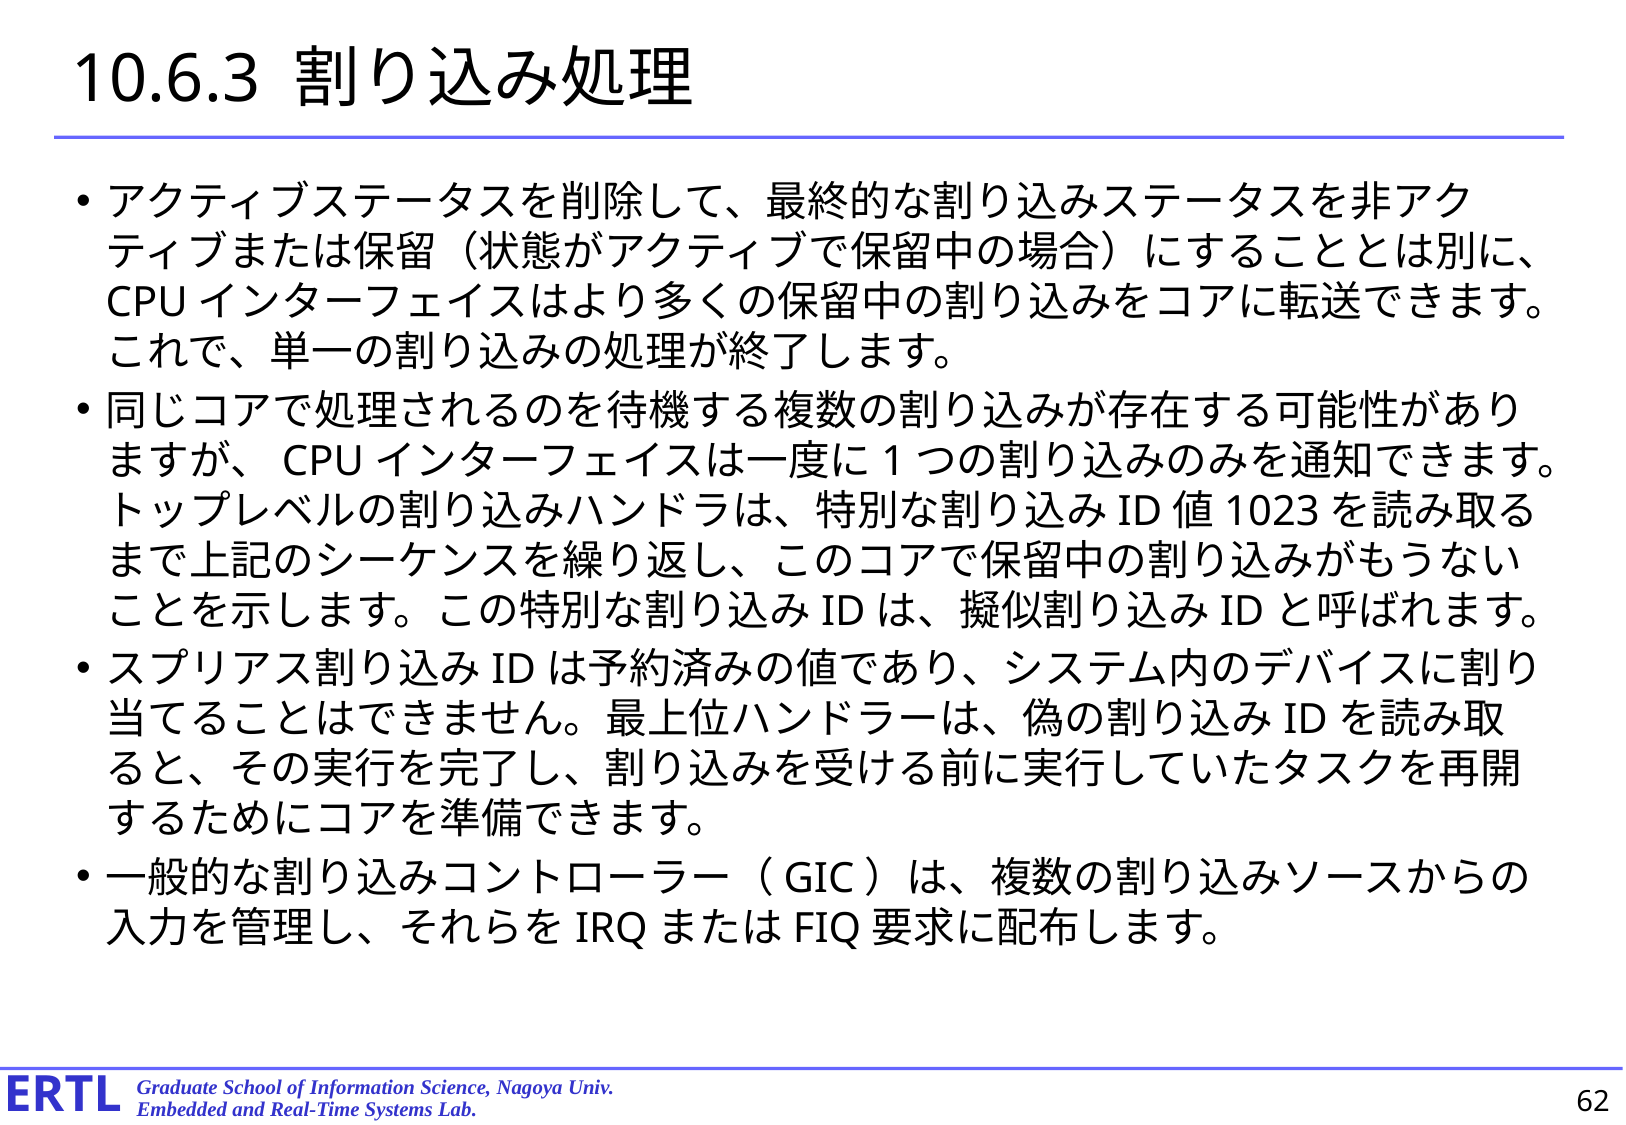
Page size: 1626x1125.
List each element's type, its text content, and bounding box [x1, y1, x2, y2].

slide_number 62 [1286, 1074, 1625, 1125]
title 10.6.3 割り込み処理 [56, 37, 1504, 113]
list アクティブステータスを削除して、最終的な割り込みステータスを非アクティブまたは保留（状態がアクティブで保留中の場合）にすることとは別に、CPUインターフェイスはより多くの保留中の割り込みをコアに転送できます。これで、単一の割り込みの処理が終了します。 同じコアで処理されるのを待機する複数の割り込みが存在する可能性がありますが、CPUインターフェイスは一度に1つの割り込みのみを通知できます。トップレベルの割り込みハンドラは、特別な割り込みID値1023を読み取るまで上記のシーケンスを繰り返し、このコアで保留中の割り込みがもうないことを示します。この特別な割り込みIDは、擬似割り込みIDと呼ばれます。 スプリアス割り込みIDは予約済みの値であり、システム内のデバイスに割り当てることはできません。最上位ハンドラーは、偽の割り込みIDを読み取ると、その実行を完了し、割り込みを受ける前に実行していたタスクを再開するためにコアを準備できます。 一般的な割り込みコントローラー（GIC）は、複数の割り込みソースからの入力を管理し、それらをIRQまたはFIQ要求に配布します。 [60, 167, 1560, 1039]
